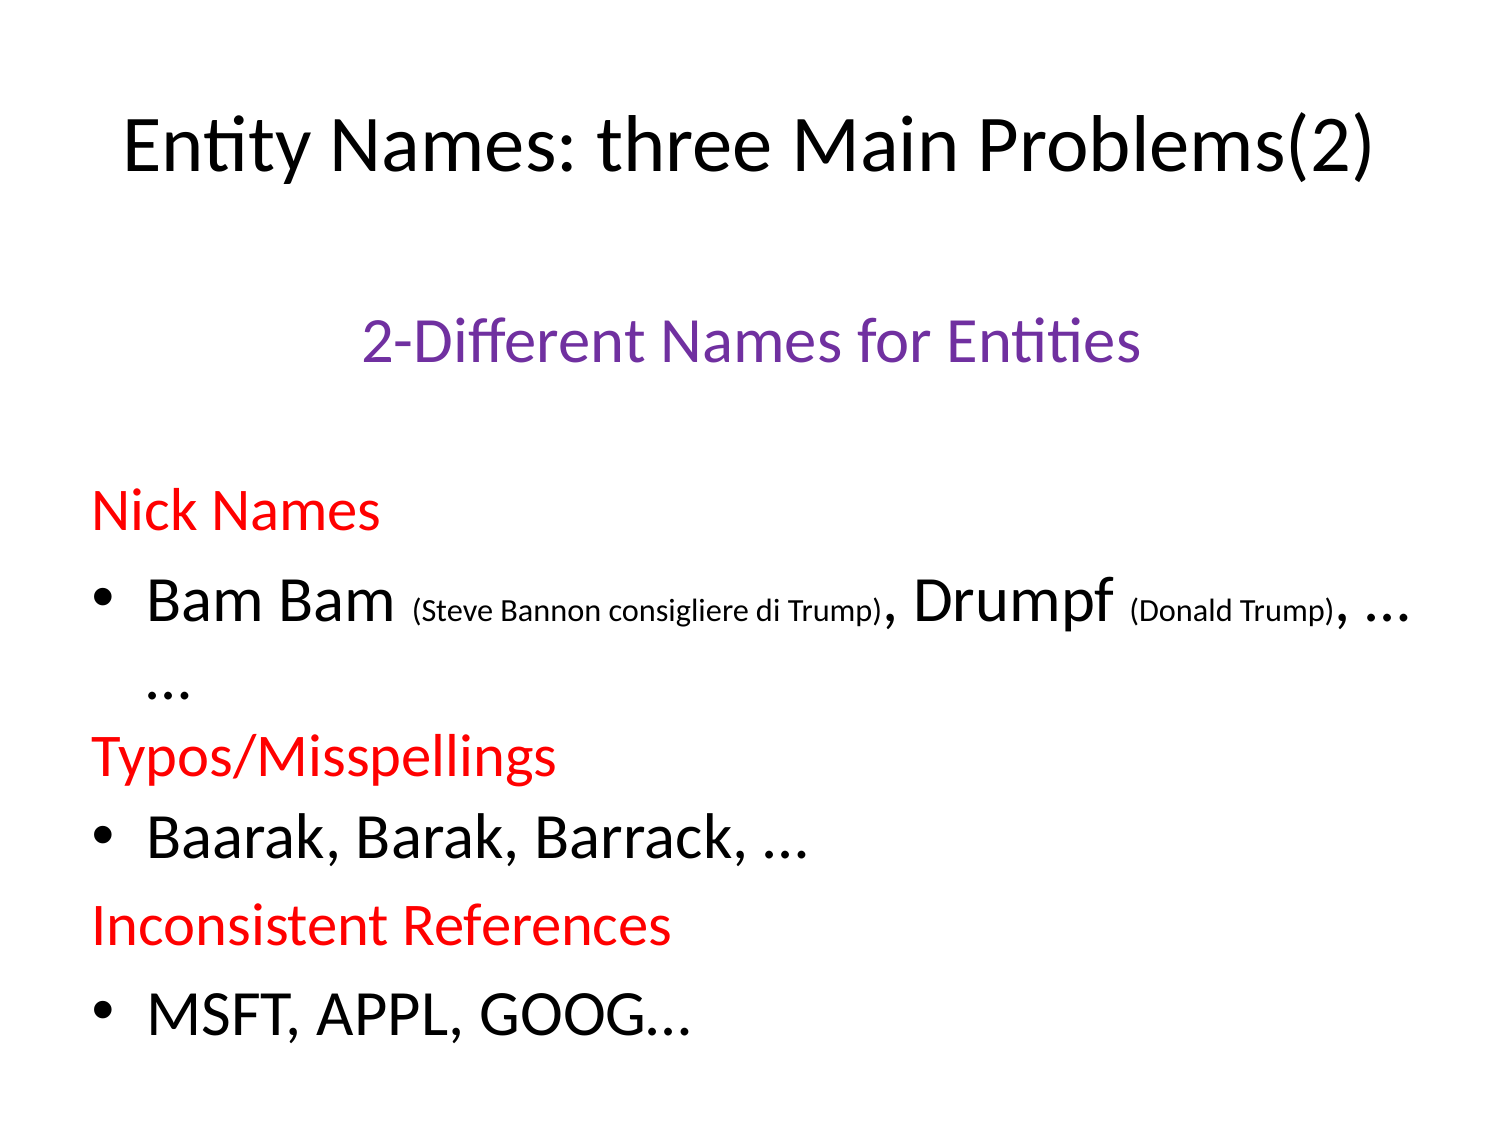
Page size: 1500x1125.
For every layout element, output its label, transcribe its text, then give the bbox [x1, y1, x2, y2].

title Entity Names: three Main Problems(2) [75, 45, 1425, 233]
list 2-Different Names for Entities Nick Names Bam Bam (Steve Bannon consigliere di Trump), Drumpf (Donald Trump), … … Typos/Misspellings Baarak, Barak, Barrack, … Inconsistent References MSFT, APPL, GOOG… [76, 290, 1427, 1059]
